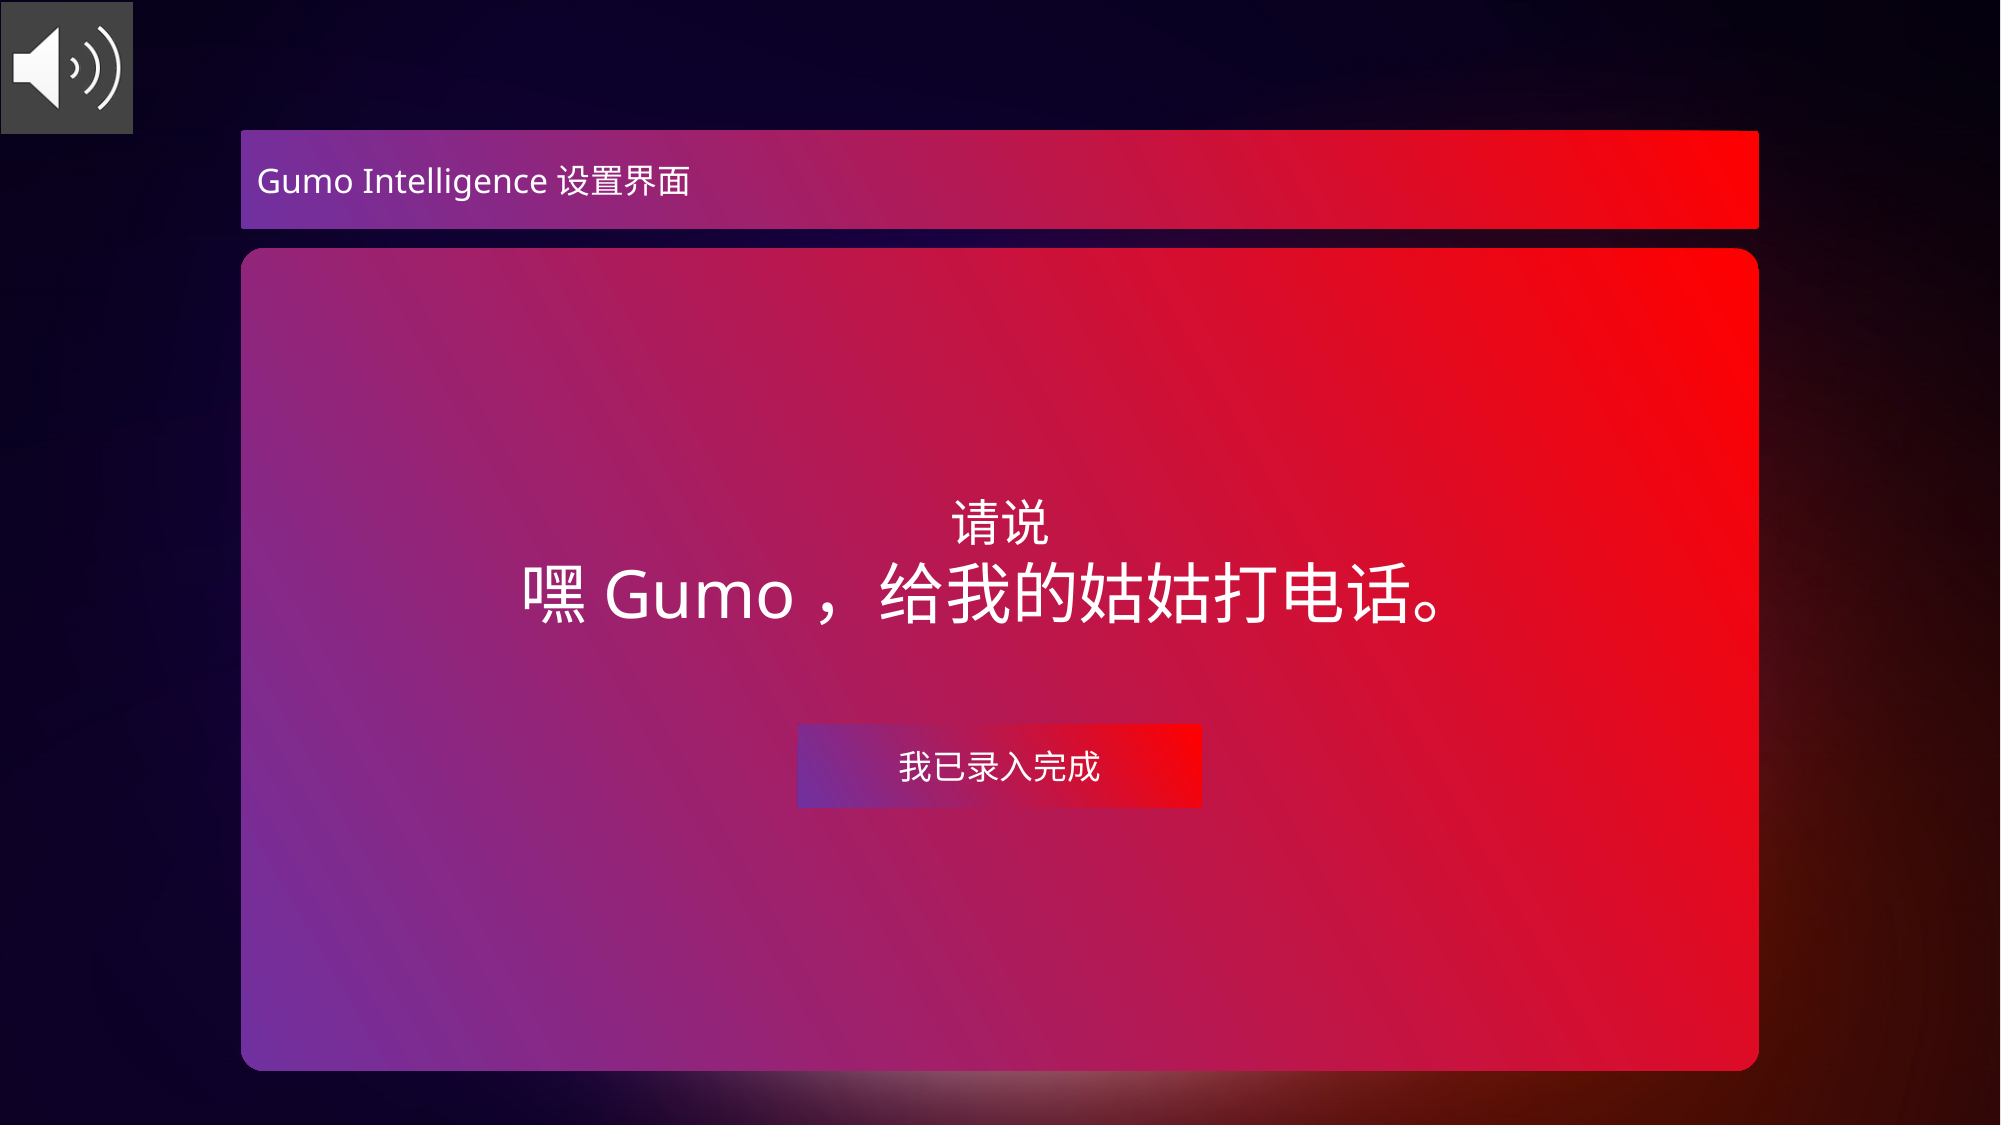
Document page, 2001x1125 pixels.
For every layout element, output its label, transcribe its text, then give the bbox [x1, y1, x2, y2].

picture [0, 0, 2001, 1125]
text_box [240, 247, 1760, 1072]
text_box 请说 嘿Gumo，给我的姑姑打电话。 [505, 484, 1495, 639]
text_box Gumo Intelligence设置界面 [240, 129, 1760, 230]
text_box 我已录入完成 [796, 723, 1203, 810]
